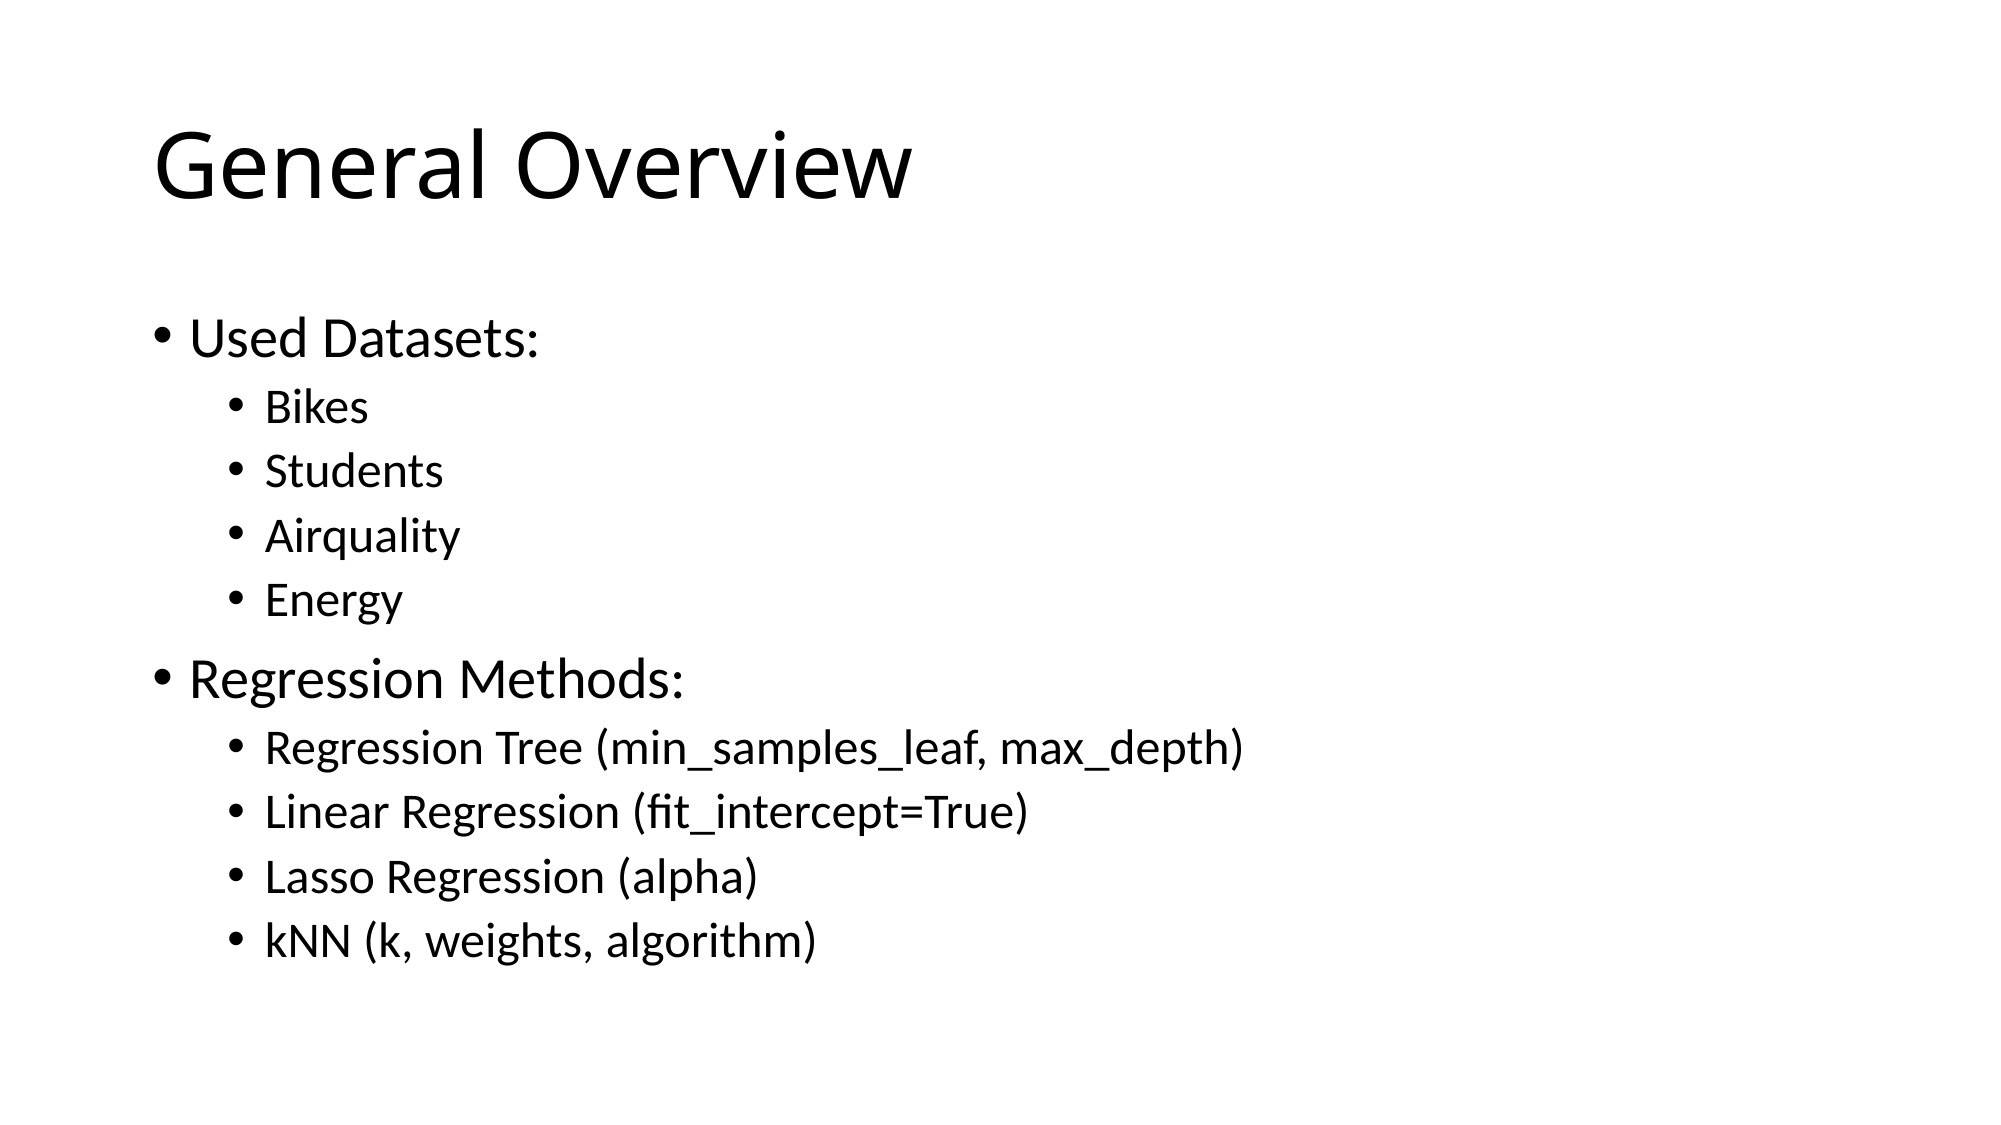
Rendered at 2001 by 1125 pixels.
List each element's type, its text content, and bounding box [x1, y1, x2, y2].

text_box Used Datasets: Bikes Students Airquality Energy Regression Methods: Regression Tree (min_samples_leaf, max_depth) Linear Regression (fit_intercept=True) Lasso Regression (alpha) kNN (k, weights, algorithm) [137, 299, 1889, 1014]
text_box General Overview [137, 59, 1863, 278]
